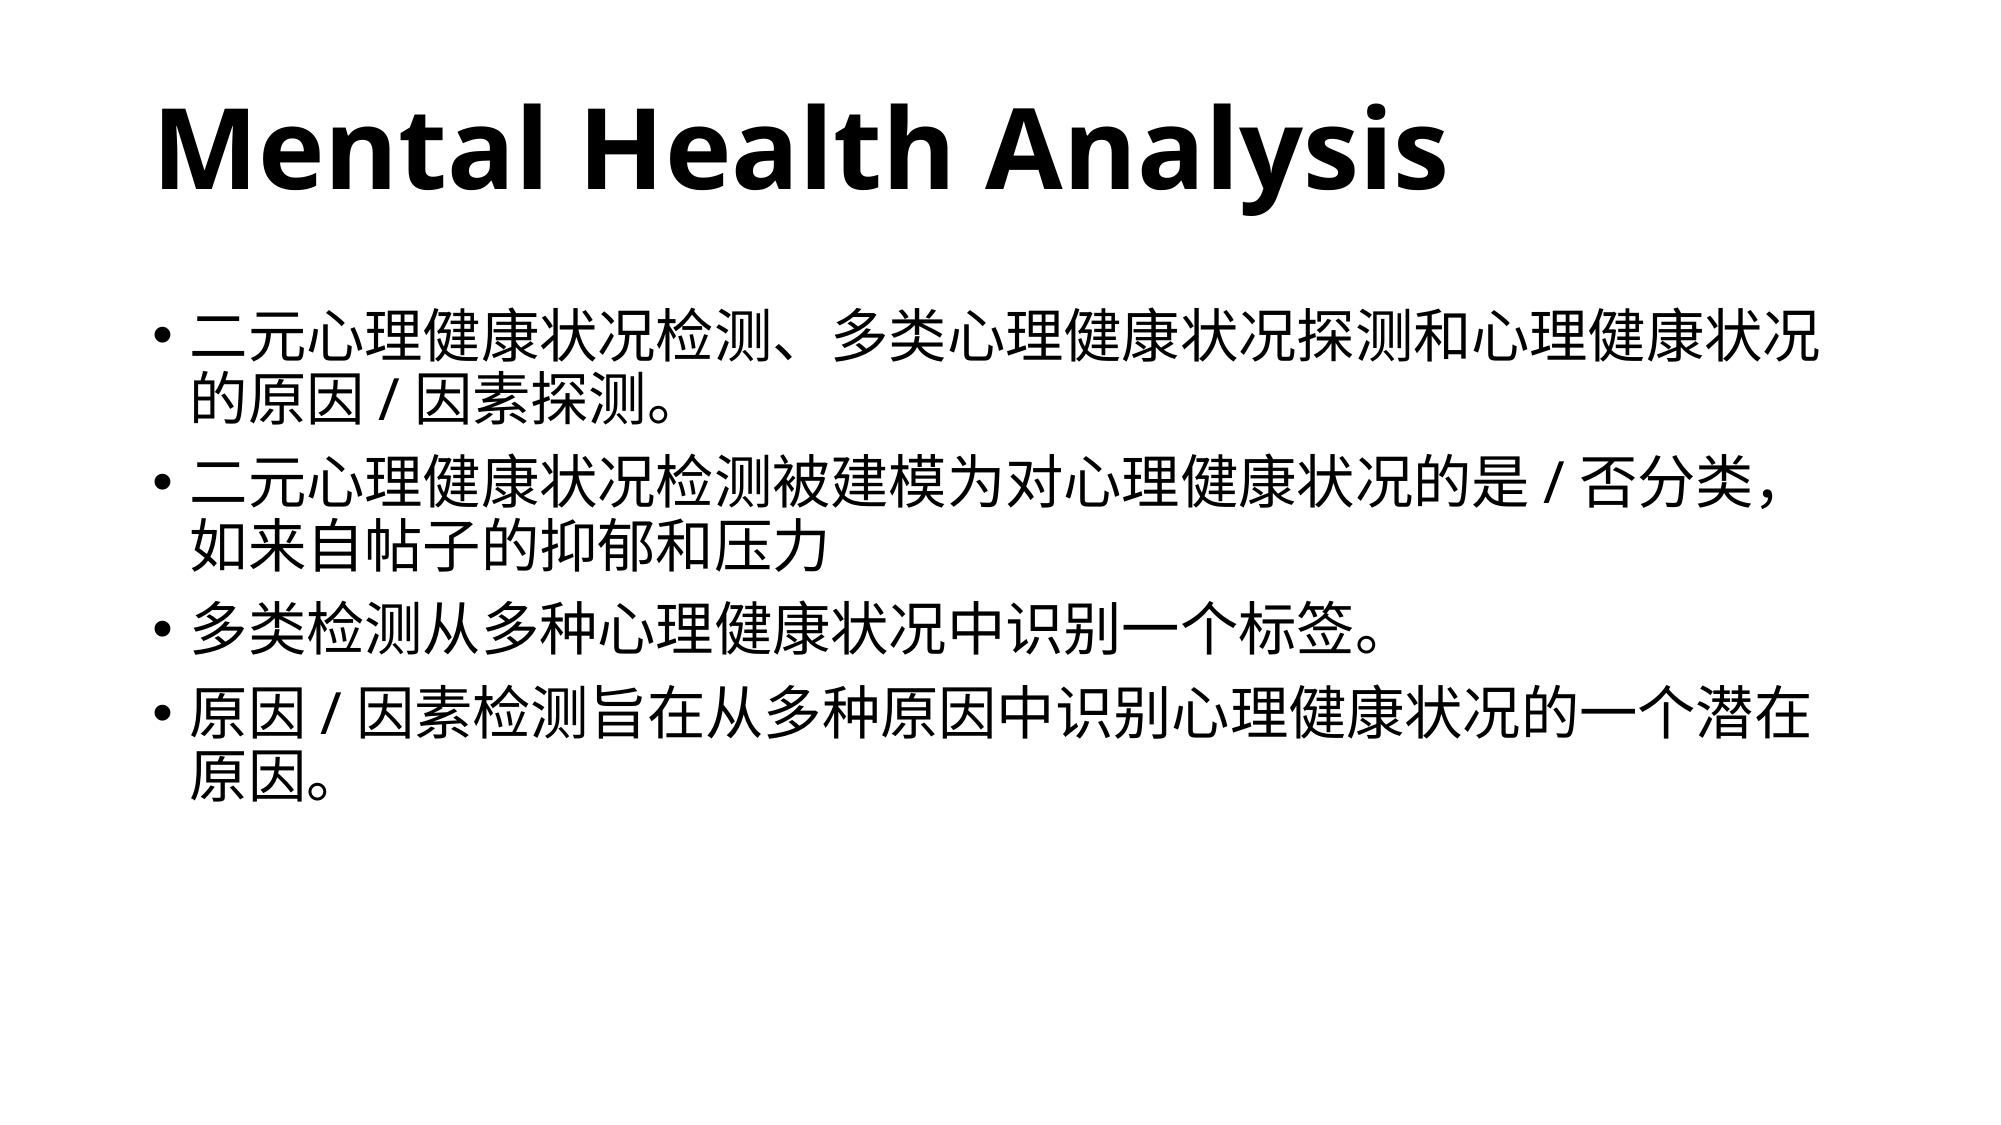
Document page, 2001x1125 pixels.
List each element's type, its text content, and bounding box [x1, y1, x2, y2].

list 二元心理健康状况检测、多类心理健康状况探测和心理健康状况的原因/因素探测。 二元心理健康状况检测被建模为对心理健康状况的是/否分类，如来自帖子的抑郁和压力 多类检测从多种心理健康状况中识别一个标签。 原因/因素检测旨在从多种原因中识别心理健康状况的一个潜在原因。 [137, 299, 1863, 1014]
title Mental Health Analysis [137, 111, 1863, 299]
